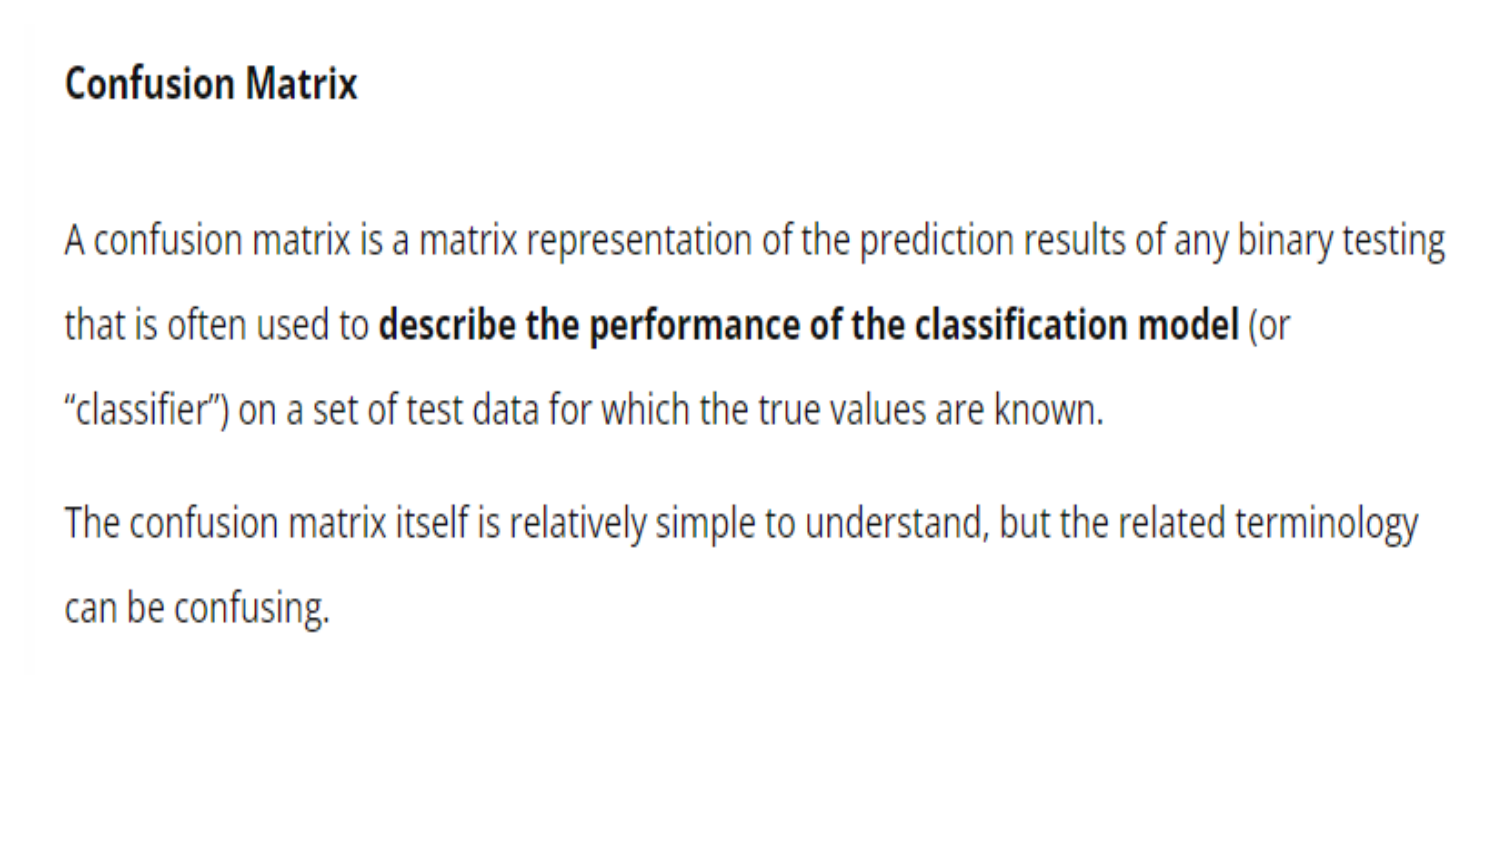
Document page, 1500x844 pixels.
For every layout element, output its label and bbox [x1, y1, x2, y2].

picture [24, 24, 1480, 676]
